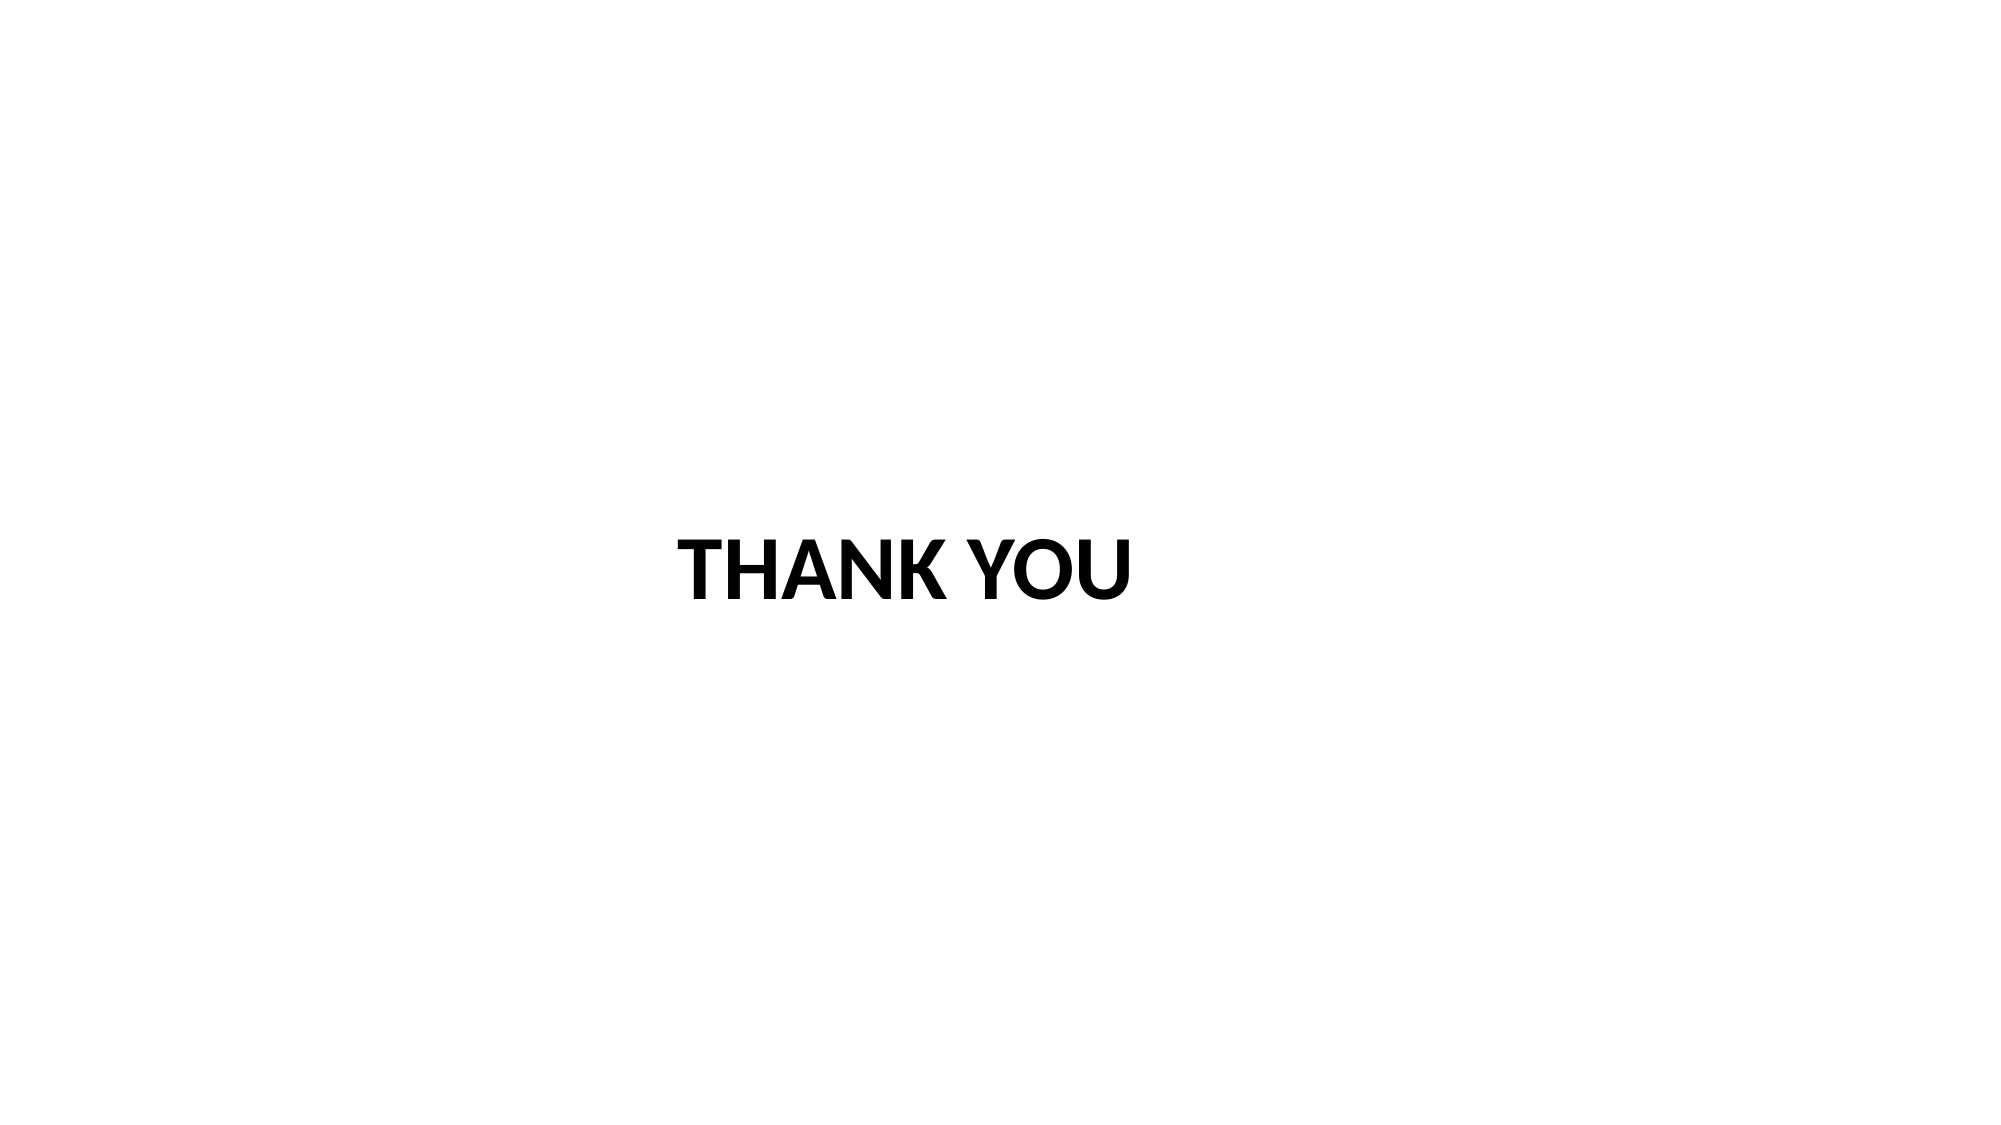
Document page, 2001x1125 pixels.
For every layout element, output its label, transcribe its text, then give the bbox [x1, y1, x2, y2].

text_box THANK YOU [663, 500, 1171, 626]
